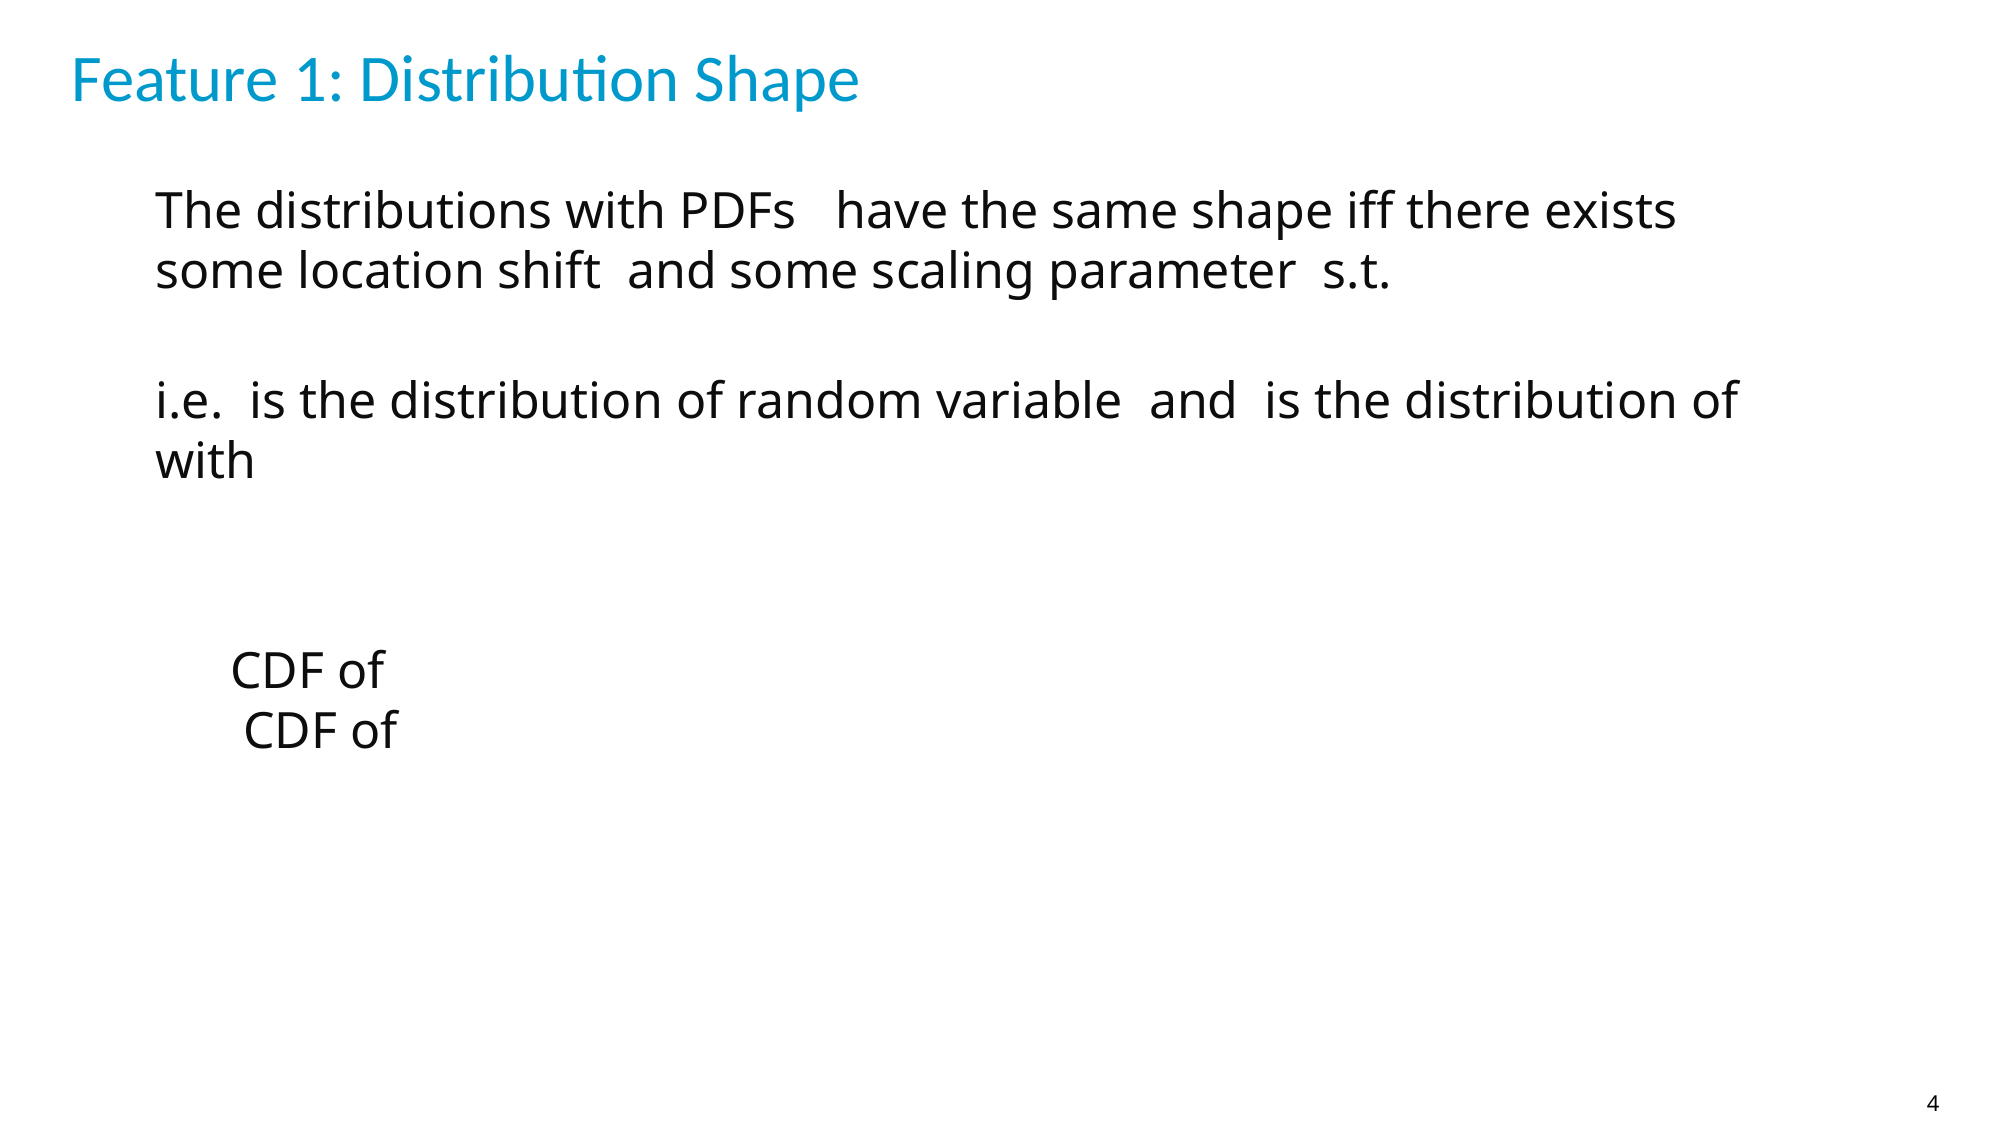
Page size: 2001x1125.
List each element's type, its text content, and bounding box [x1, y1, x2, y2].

footer 4 [1866, 1082, 2000, 1125]
title Feature 1: Distribution Shape [56, 0, 1872, 150]
